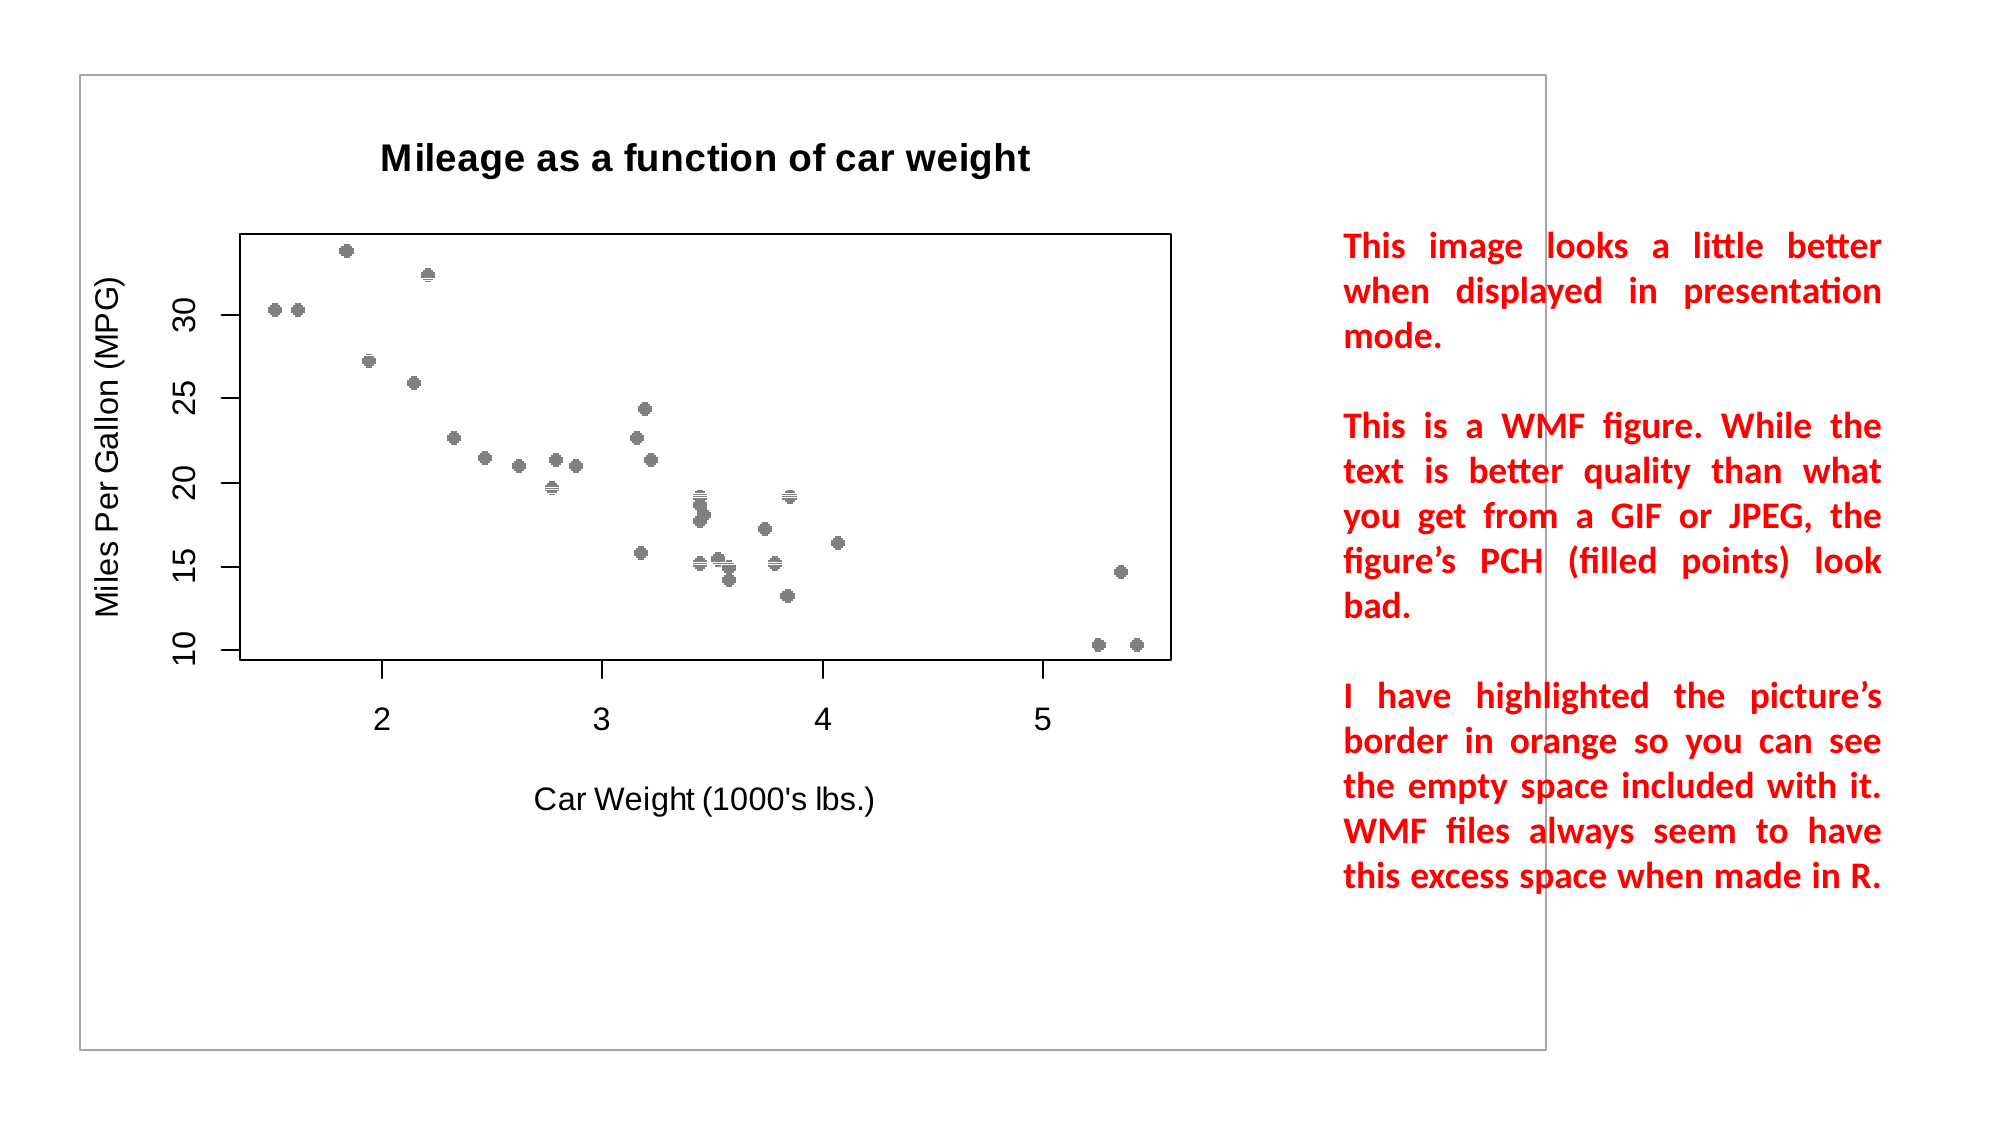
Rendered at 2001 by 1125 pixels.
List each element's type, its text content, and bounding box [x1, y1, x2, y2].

text_box This image looks a little better when displayed in presentation mode. This is a WMF figure. While the text is better quality than what you get from a GIF or JPEG, the figure’s PCH (filled points) look bad. I have highlighted the picture’s border in orange so you can see the empty space included with it. WMF files always seem to have this excess space when made in R. [1545, 214, 1898, 904]
picture [81, 75, 1545, 1050]
